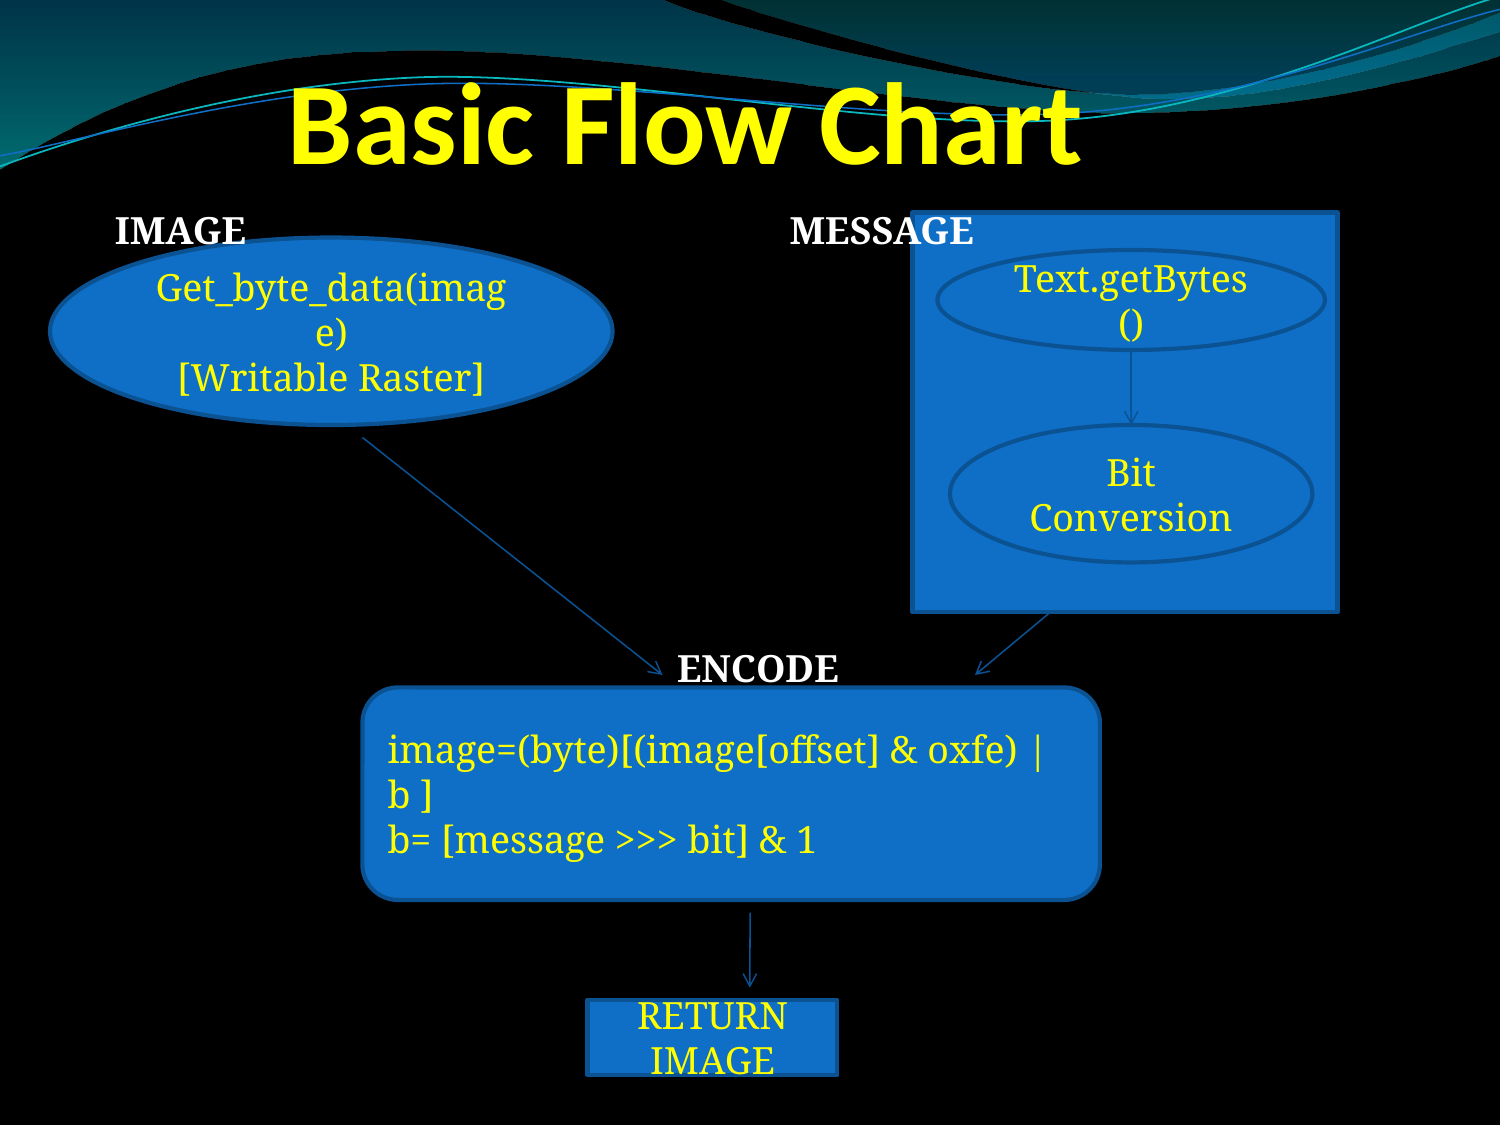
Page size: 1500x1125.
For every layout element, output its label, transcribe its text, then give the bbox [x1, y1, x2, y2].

text_box image=(byte)[(image[offset] & oxfe) | b ] b= [message >>> bit] & 1 [360, 685, 1102, 903]
text_box IMAGE [99, 199, 288, 260]
title Basic Flow Chart [0, 37, 1438, 188]
text_box ENCODE [662, 637, 875, 698]
text_box Text.getBytes() [935, 247, 1328, 353]
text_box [362, 437, 663, 676]
text_box Get_byte_data(image) [Writable Raster] [47, 235, 615, 428]
text_box RETURN IMAGE [585, 998, 839, 1077]
text_box [910, 210, 1340, 614]
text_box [974, 612, 1051, 676]
text_box Bit Conversion [947, 422, 1315, 565]
text_box MESSAGE [774, 199, 1063, 260]
